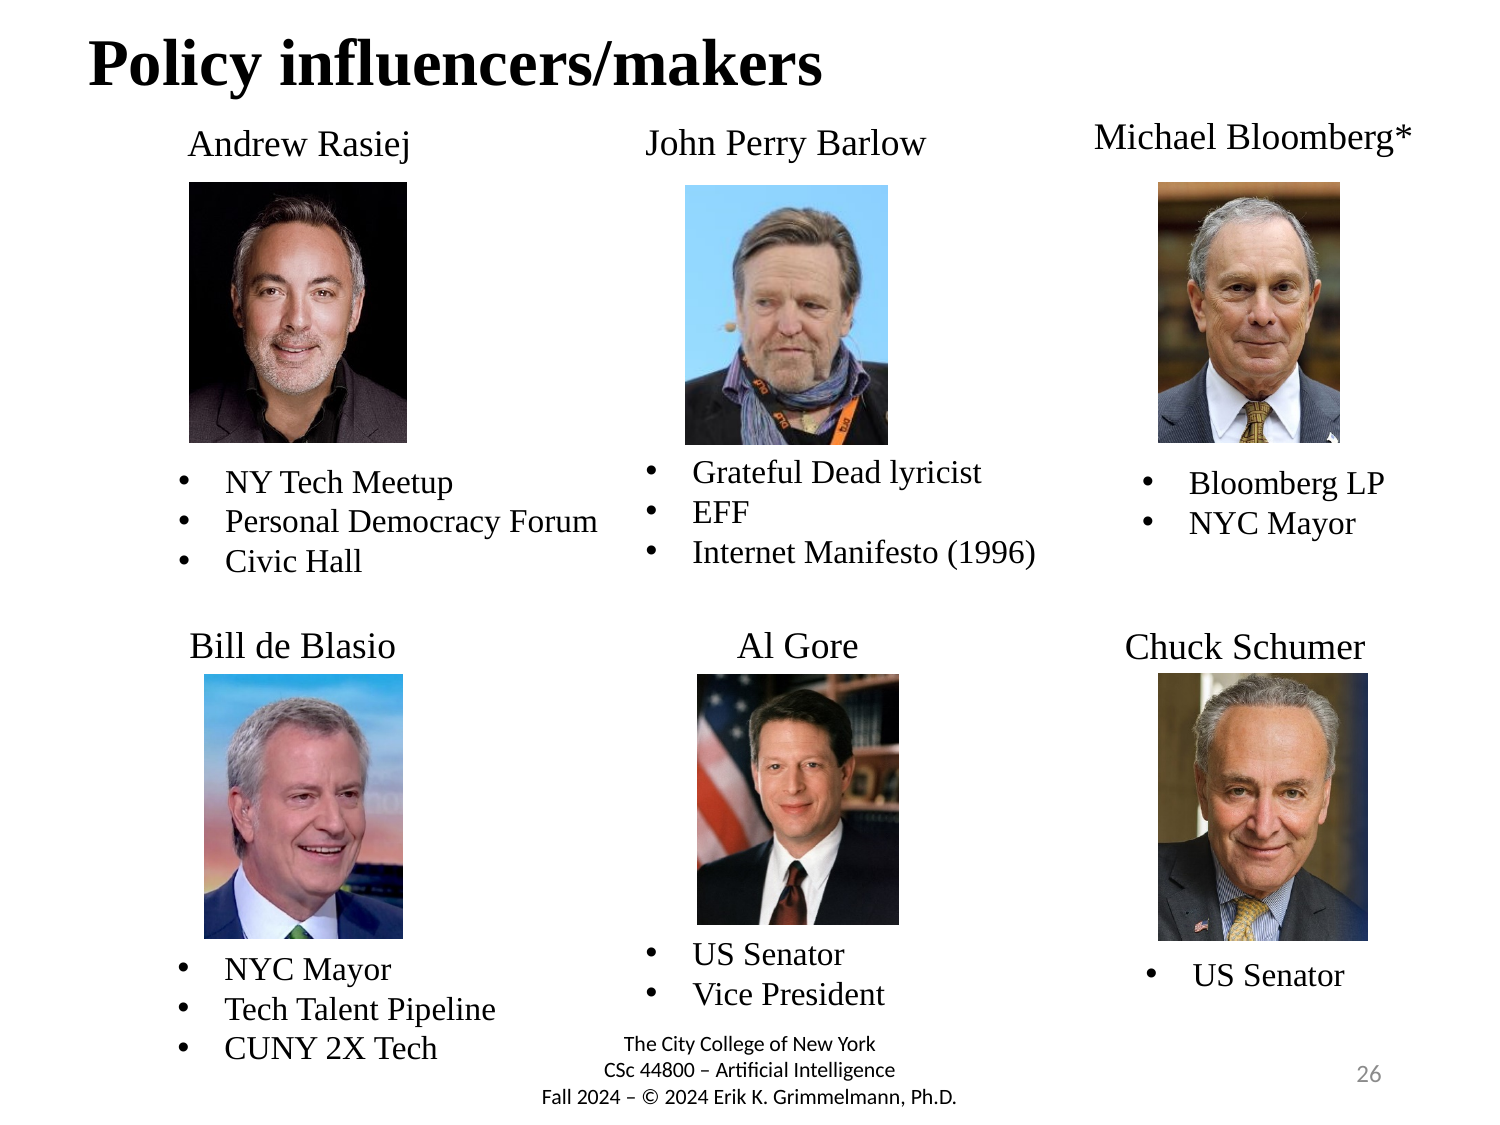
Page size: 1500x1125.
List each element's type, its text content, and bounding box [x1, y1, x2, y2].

text_box Michael Bloomberg* [1078, 104, 1429, 165]
text_box Bloomberg LP NYC Mayor [1127, 453, 1401, 549]
text_box Al Gore [722, 613, 874, 674]
text_box Chuck Schumer [1110, 614, 1381, 675]
text_box US Senator [1130, 946, 1360, 1001]
text_box NYC Mayor Tech Talent Pipeline CUNY 2X Tech [162, 939, 512, 1074]
picture [685, 185, 888, 445]
picture [697, 674, 899, 925]
slide_number 26 [1059, 1042, 1397, 1103]
picture [204, 674, 403, 939]
title Policy influencers/makers [73, 17, 1427, 111]
text_box Andrew Rasiej [172, 111, 427, 172]
picture [1158, 673, 1368, 941]
text_box US Senator Vice President [630, 924, 901, 1020]
text_box John Perry Barlow [630, 110, 942, 171]
picture [189, 182, 407, 443]
text_box Grateful Dead lyricist EFF Internet Manifesto (1996) [630, 442, 1052, 577]
text_box Bill de Blasio [174, 614, 412, 674]
picture [1158, 182, 1340, 443]
text_box NY Tech Meetup Personal Democracy Forum Civic Hall [163, 452, 614, 587]
